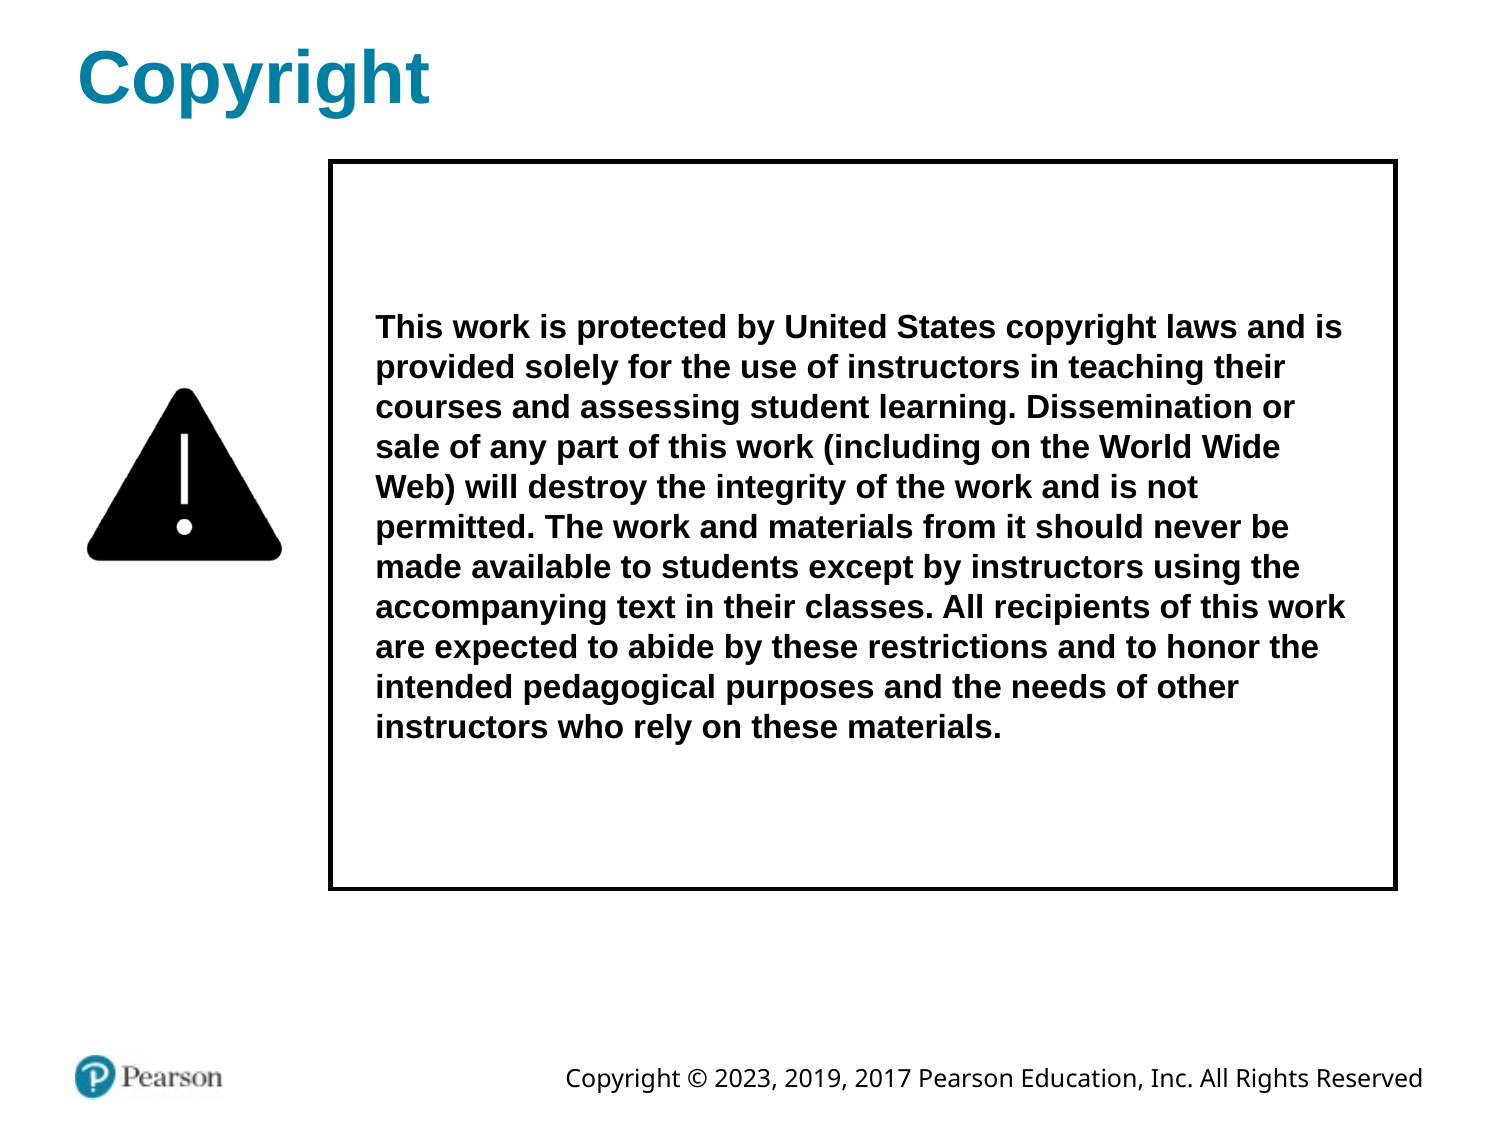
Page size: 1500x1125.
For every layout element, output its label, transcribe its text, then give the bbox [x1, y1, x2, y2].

list This work is protected by United States copyright laws and is provided solely for the use of instructors in teaching their courses and assessing student learning. Dissemination or sale of any part of this work (including on the World Wide Web) will destroy the integrity of the work and is not permitted. The work and materials from it should never be made available to students except by instructors using the accompanying text in their classes. All recipients of this work are expected to abide by these restrictions and to honor the intended pedagogical purposes and the needs of other instructors who rely on these materials. [330, 161, 1396, 890]
picture [79, 369, 289, 579]
title Copyright [77, 0, 1425, 171]
picture [75, 1055, 225, 1100]
